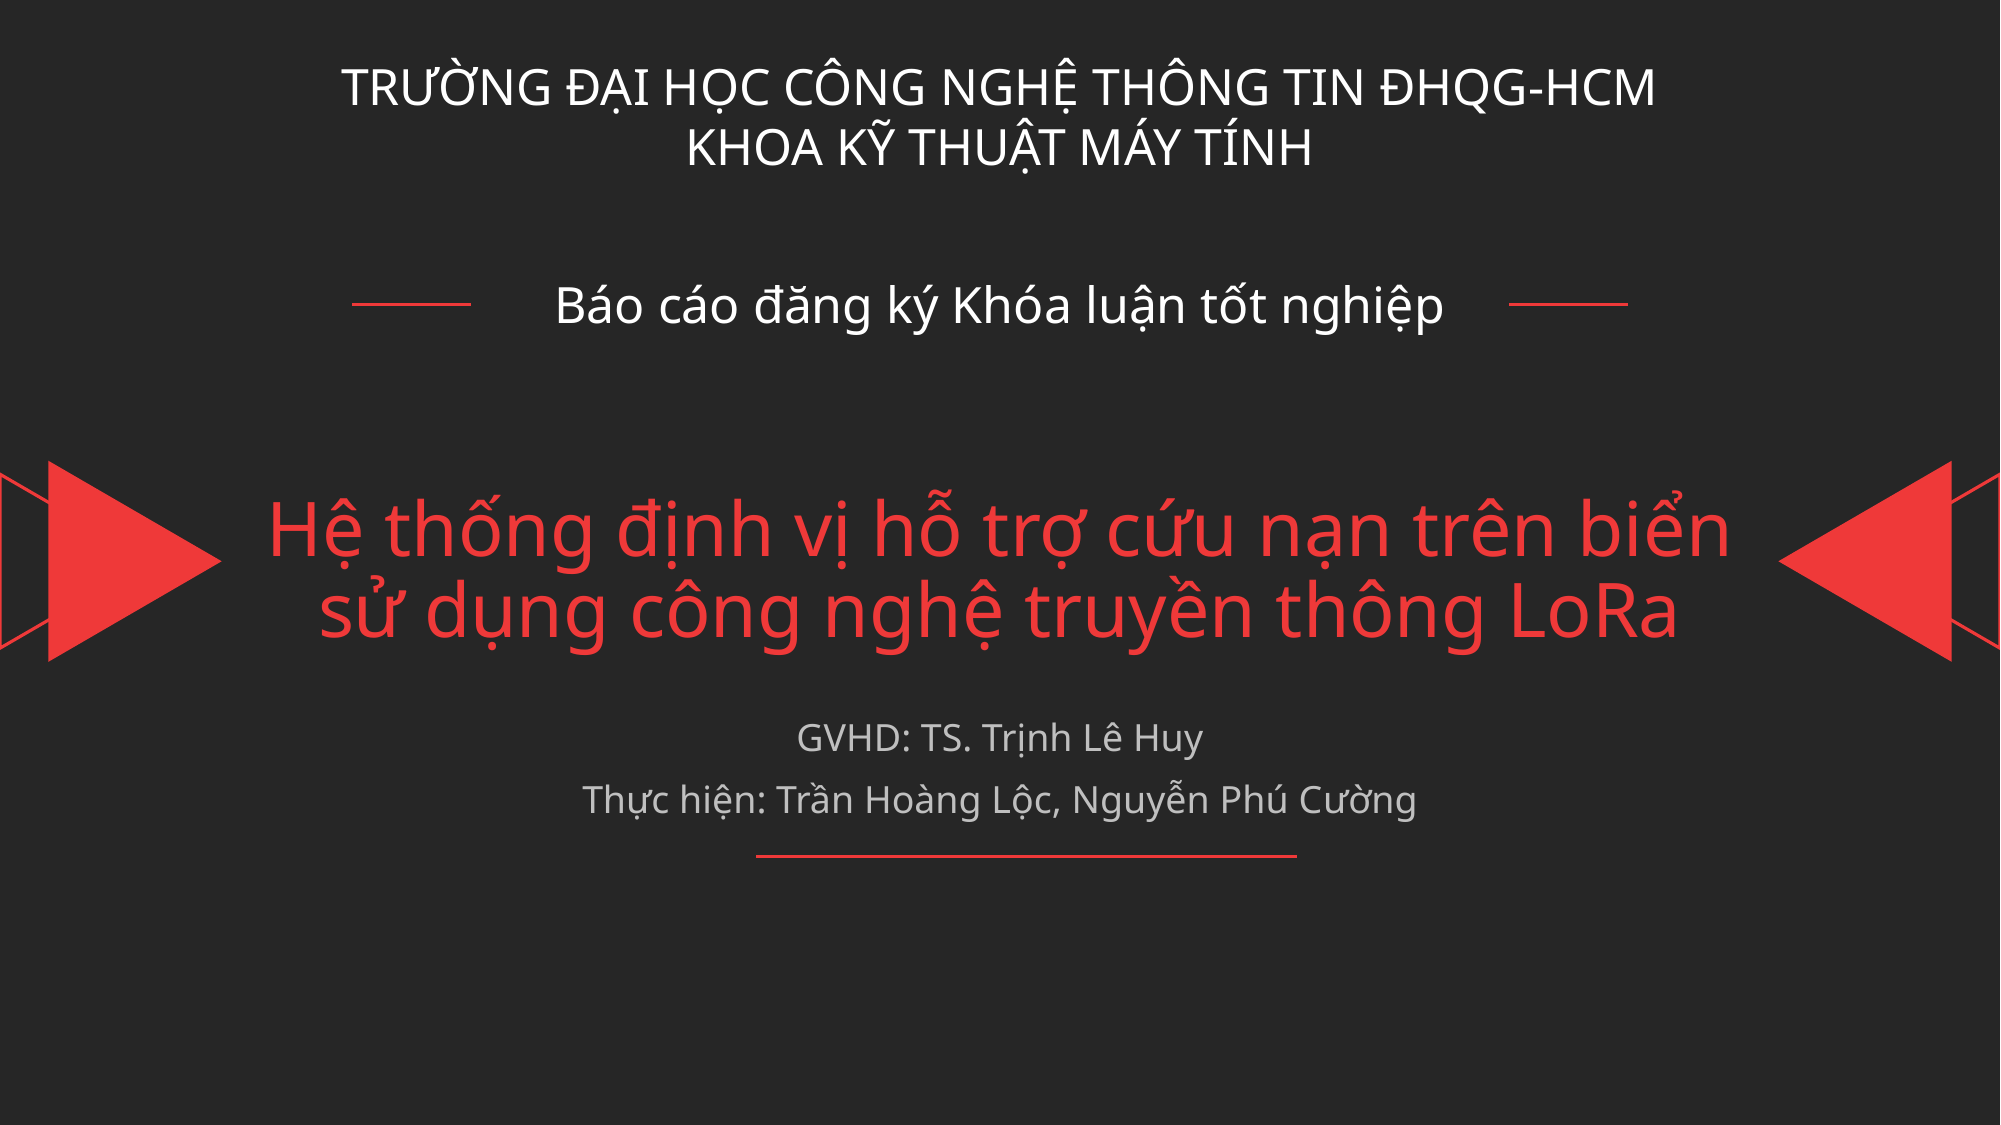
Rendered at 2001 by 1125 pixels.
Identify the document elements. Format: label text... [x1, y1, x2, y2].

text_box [0, 460, 222, 662]
subtitle GVHD: TS. Trịnh Lê Huy Thực hiện: Trần Hoàng Lộc, Nguyễn Phú Cường [249, 712, 1750, 834]
title Hệ thống định vị hỗ trợ cứu nạn trên biển sử dụng công nghệ truyền thông LoRa [249, 428, 1750, 662]
text_box TRƯỜNG ĐẠI HỌC CÔNG NGHỆ THÔNG TIN ĐHQG-HCM KHOA KỸ THUẬT MÁY TÍNH [326, 47, 1674, 183]
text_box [1778, 460, 2000, 662]
text_box Báo cáo đăng ký Khóa luận tốt nghiệp [539, 266, 1461, 341]
